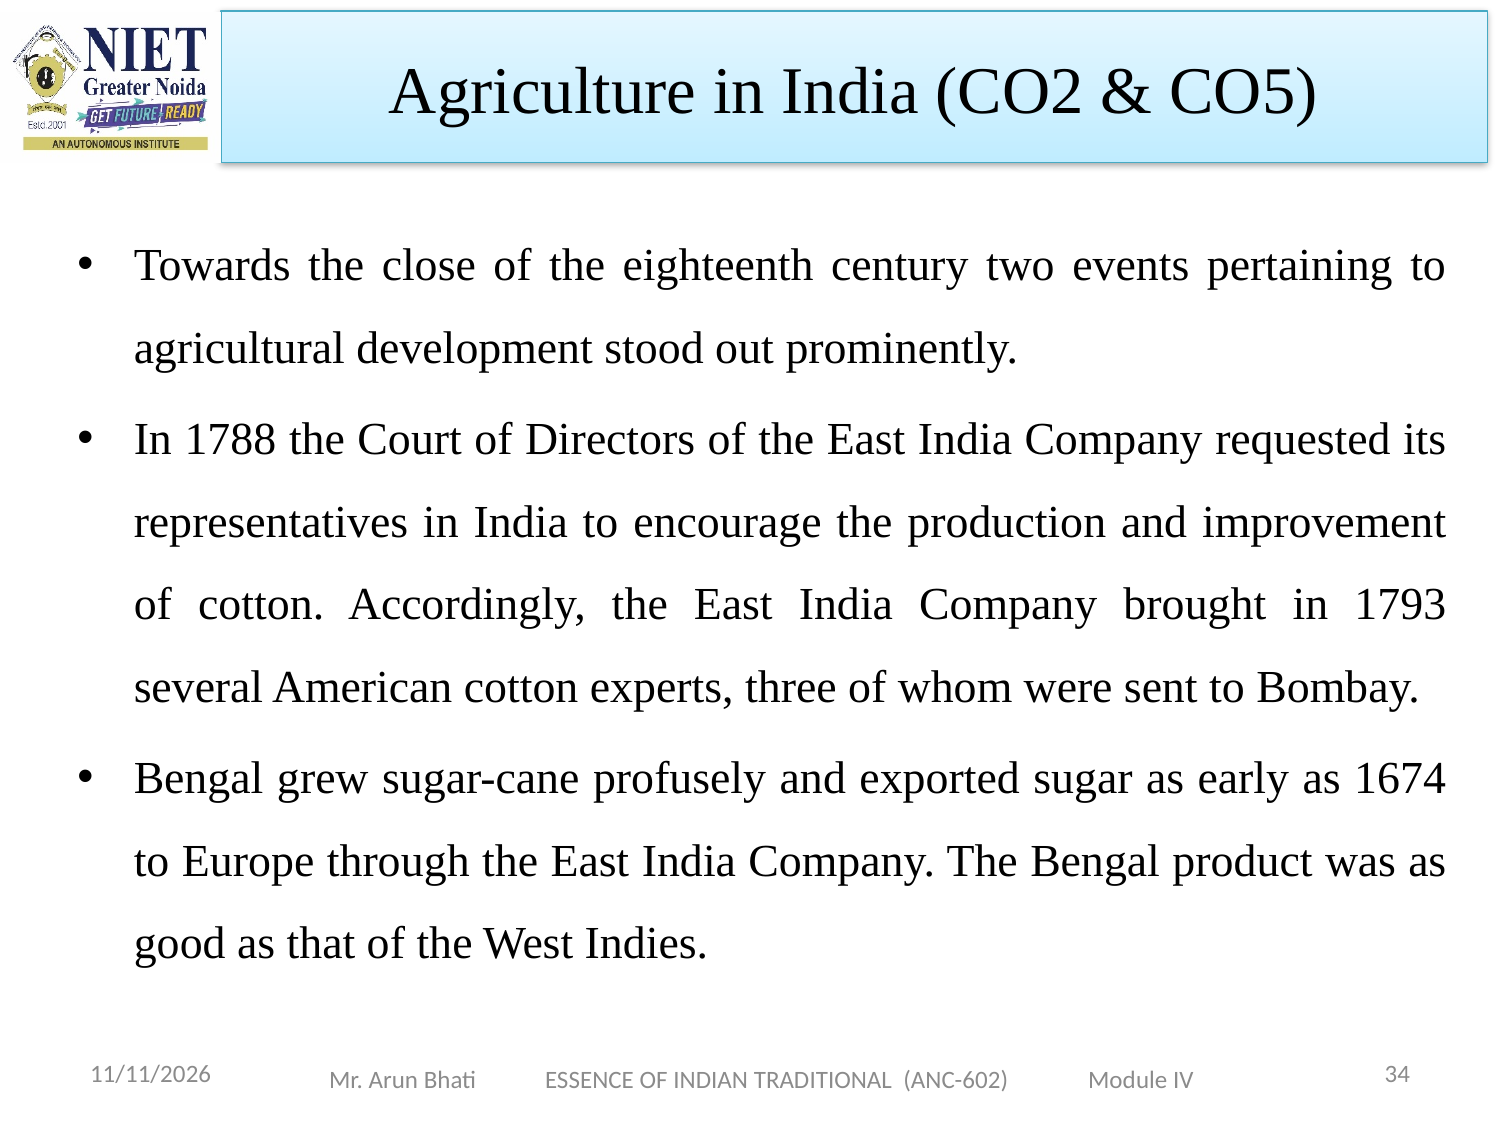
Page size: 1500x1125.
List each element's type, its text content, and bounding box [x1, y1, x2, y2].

slide_number 34 [1287, 1042, 1425, 1103]
footer Mr. Arun Bhati ESSENCE OF INDIAN TRADITIONAL (ANC-602) Module IV [237, 1042, 1288, 1115]
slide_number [75, 1042, 237, 1103]
picture [0, 11, 222, 163]
list Towards the close of the eighteenth century two events pertaining to agricultural development stood out prominently. In 1788 the Court of Directors of the East India Company requested its representatives in India to encourage the production and improvement of cotton. Accordingly, the East India Company brought in 1793 several American cotton experts, three of whom were sent to Bombay. Bengal grew sugar-cane profusely and exported sugar as early as 1674 to Europe through the East India Company. The Bengal product was as good as that of the West Indies. [62, 200, 1463, 1043]
text_box Agriculture in India (CO2 & CO5) [220, 10, 1488, 163]
